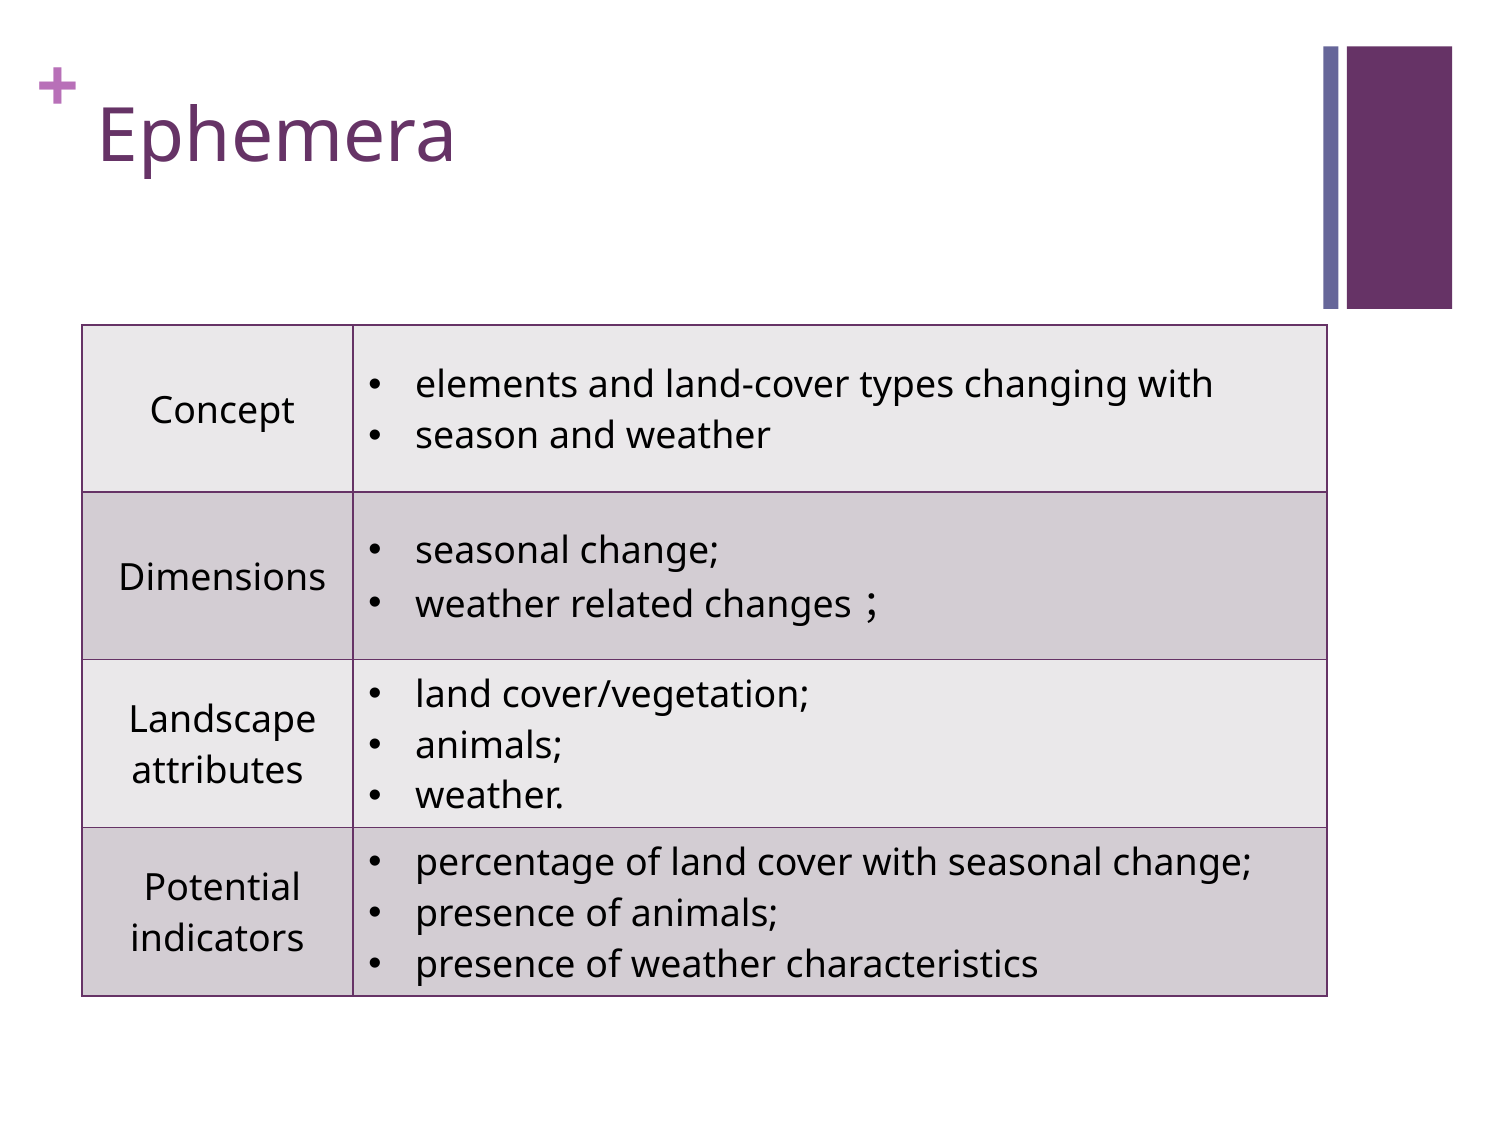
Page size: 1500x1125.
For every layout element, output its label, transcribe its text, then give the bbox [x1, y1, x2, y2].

table_cell Landscape attributes [83, 660, 352, 827]
table_header Concept [83, 326, 352, 491]
title Ephemera [81, 79, 1322, 263]
table_cell Potential indicators [83, 828, 352, 995]
table_cell land cover/vegetation; animals; weather. [354, 660, 1326, 827]
table_cell seasonal change; weather related changes； [354, 493, 1326, 659]
table_header elements and land-cover types changing with season and weather [354, 326, 1326, 491]
table_cell percentage of land cover with seasonal change; presence of animals; presence of weather characteristics [354, 828, 1326, 995]
table_cell Dimensions [83, 493, 352, 659]
